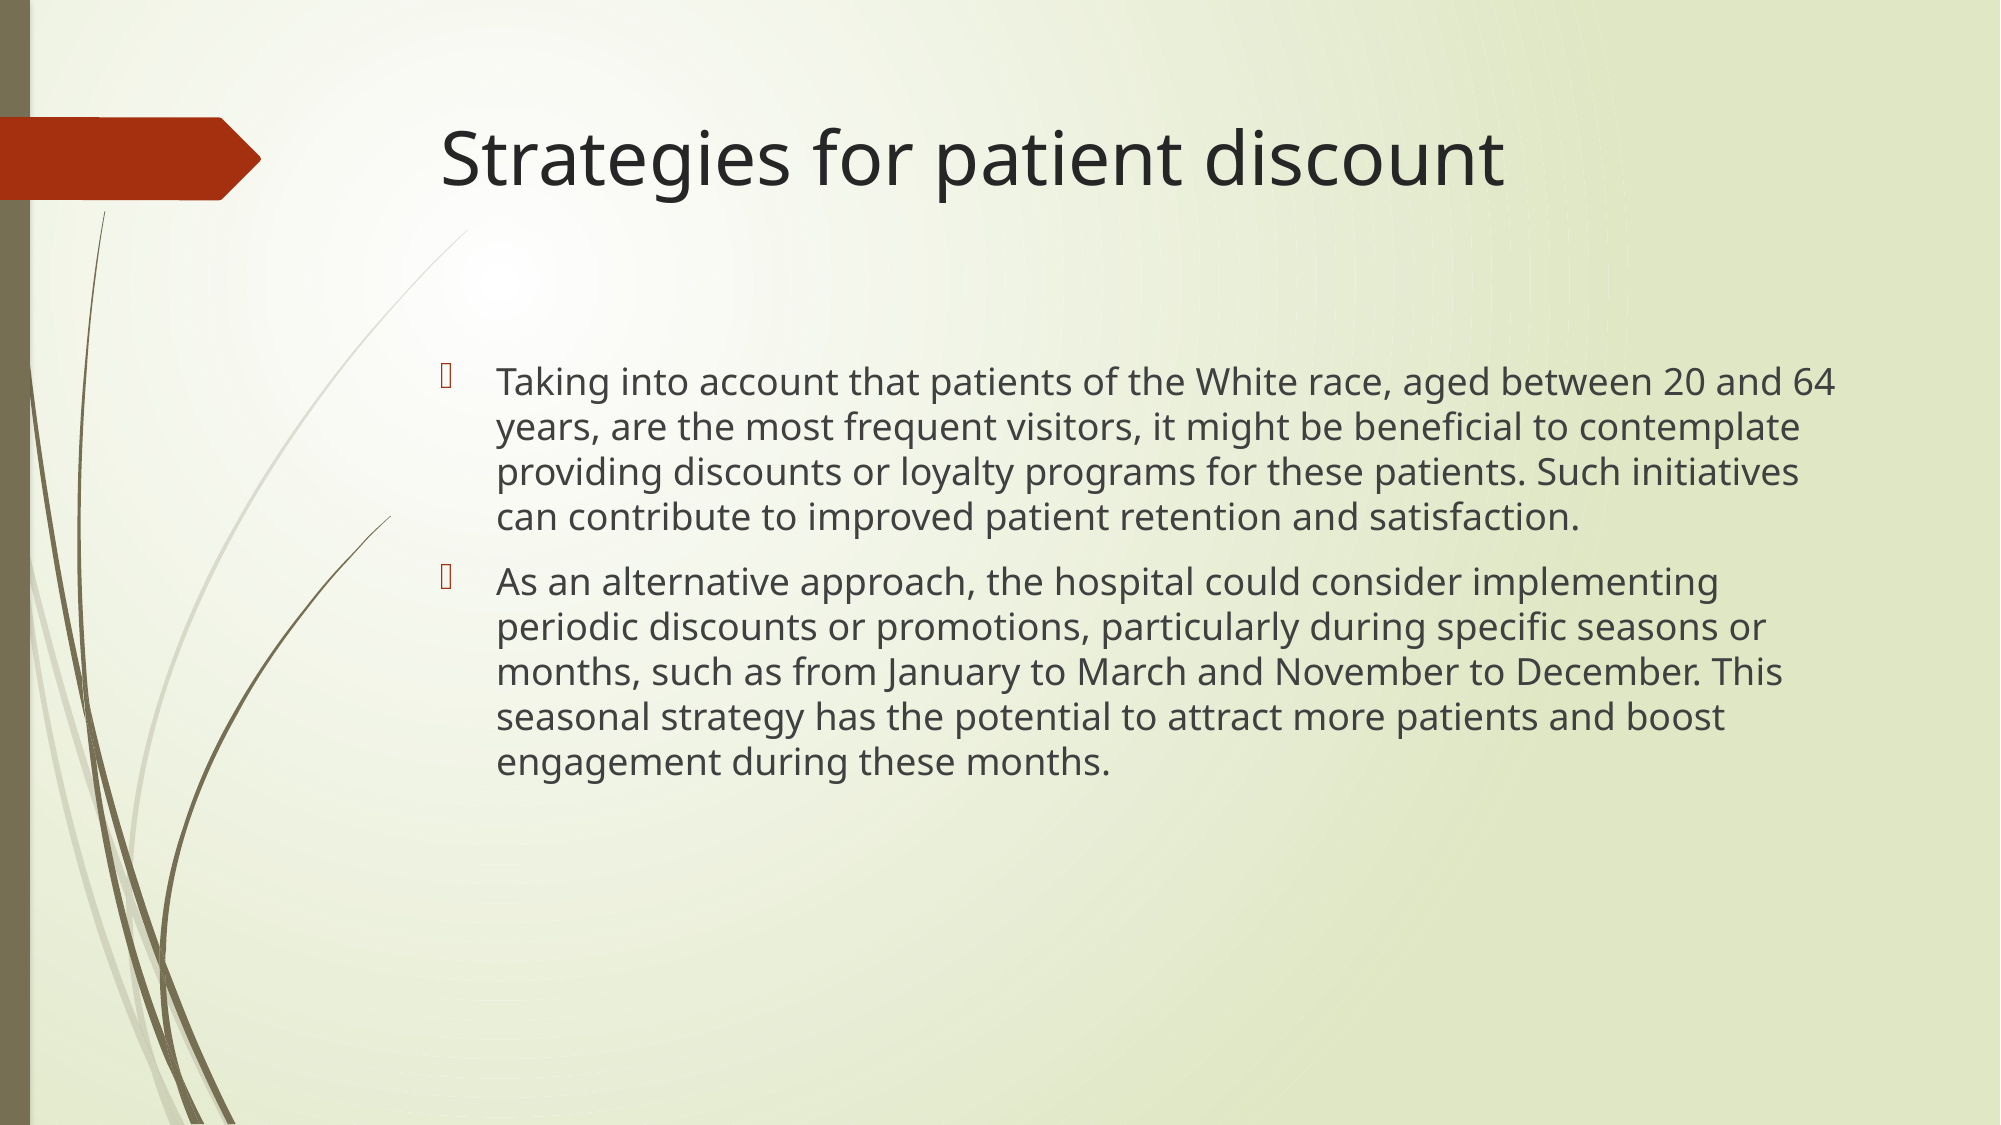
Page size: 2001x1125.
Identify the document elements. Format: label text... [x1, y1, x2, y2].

list Taking into account that patients of the White race, aged between 20 and 64 years, are the most frequent visitors, it might be beneficial to contemplate providing discounts or loyalty programs for these patients. Such initiatives can contribute to improved patient retention and satisfaction. As an alternative approach, the hospital could consider implementing periodic discounts or promotions, particularly during specific seasons or months, such as from January to March and November to December. This seasonal strategy has the potential to attract more patients and boost engagement during these months. [424, 350, 1888, 970]
title Strategies for patient discount [425, 102, 1888, 313]
